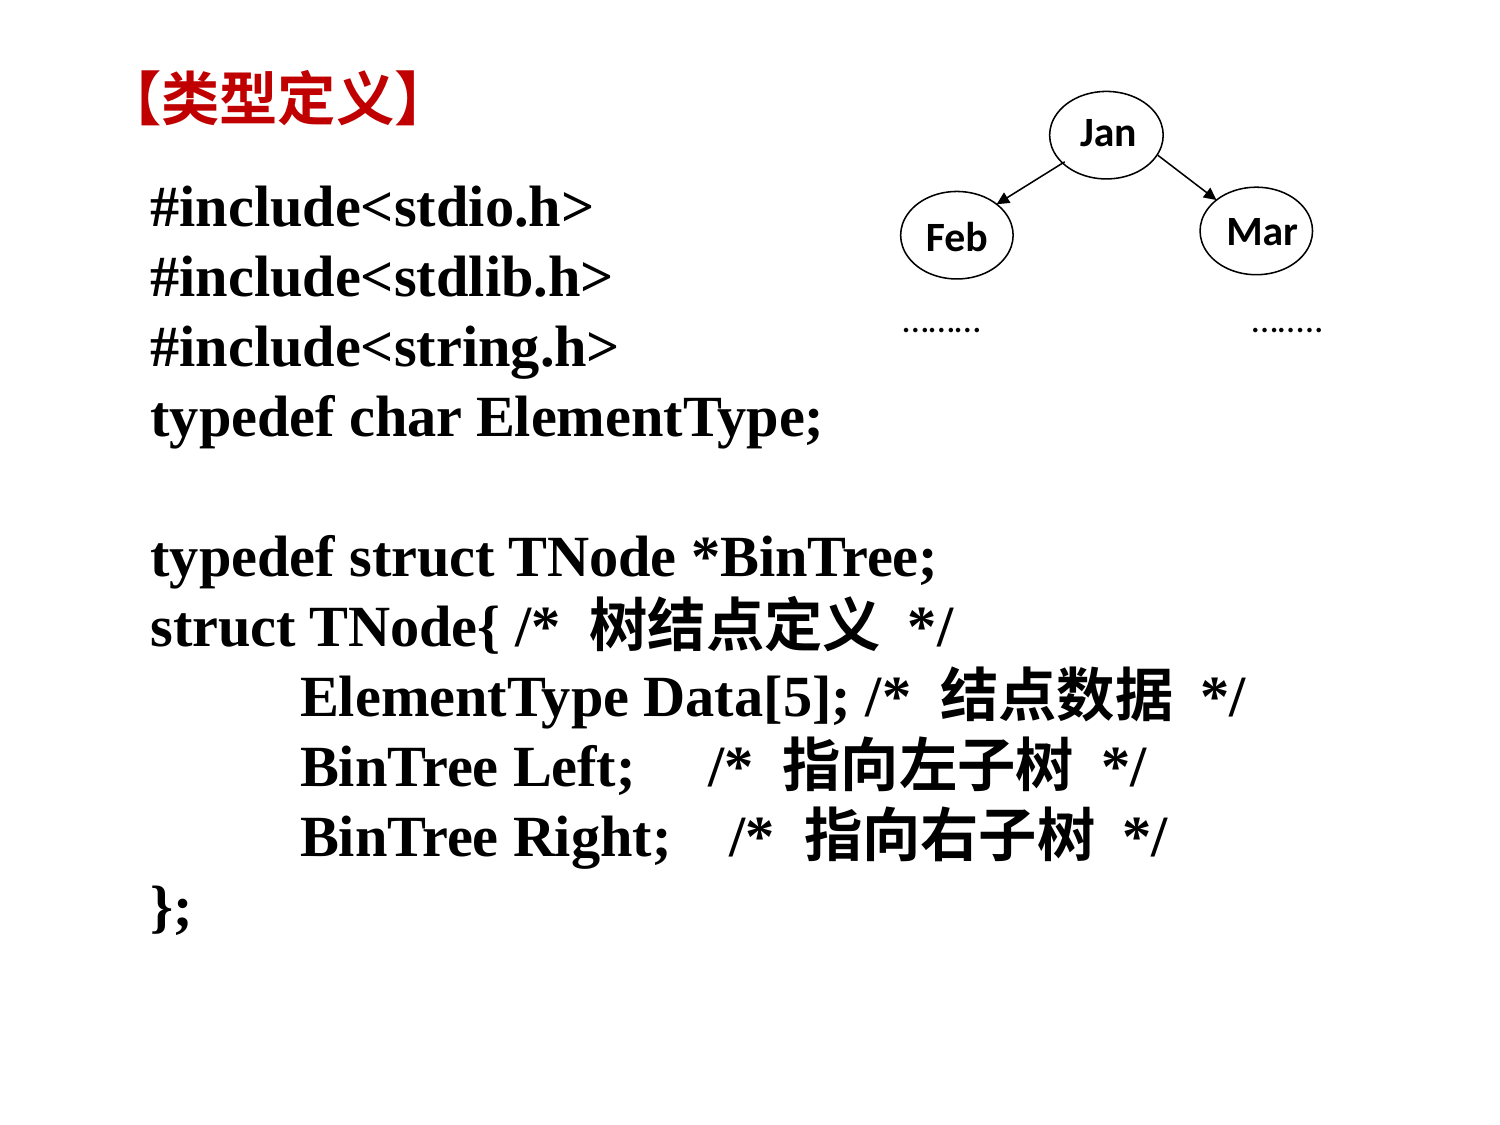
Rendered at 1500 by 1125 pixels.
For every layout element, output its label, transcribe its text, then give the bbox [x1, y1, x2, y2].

text_box #include<stdio.h> #include<stdlib.h> #include<string.h> typedef char ElementType; typedef struct TNode *BinTree; struct TNode{ /* 树结点定义 */ ElementType Data[5]; /* 结点数据 */ BinTree Left; /* 指向左子树 */ BinTree Right; /* 指向右子树 */ }; [135, 160, 1353, 946]
text_box 【类型定义】 [88, 54, 1258, 140]
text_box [887, 91, 1349, 349]
